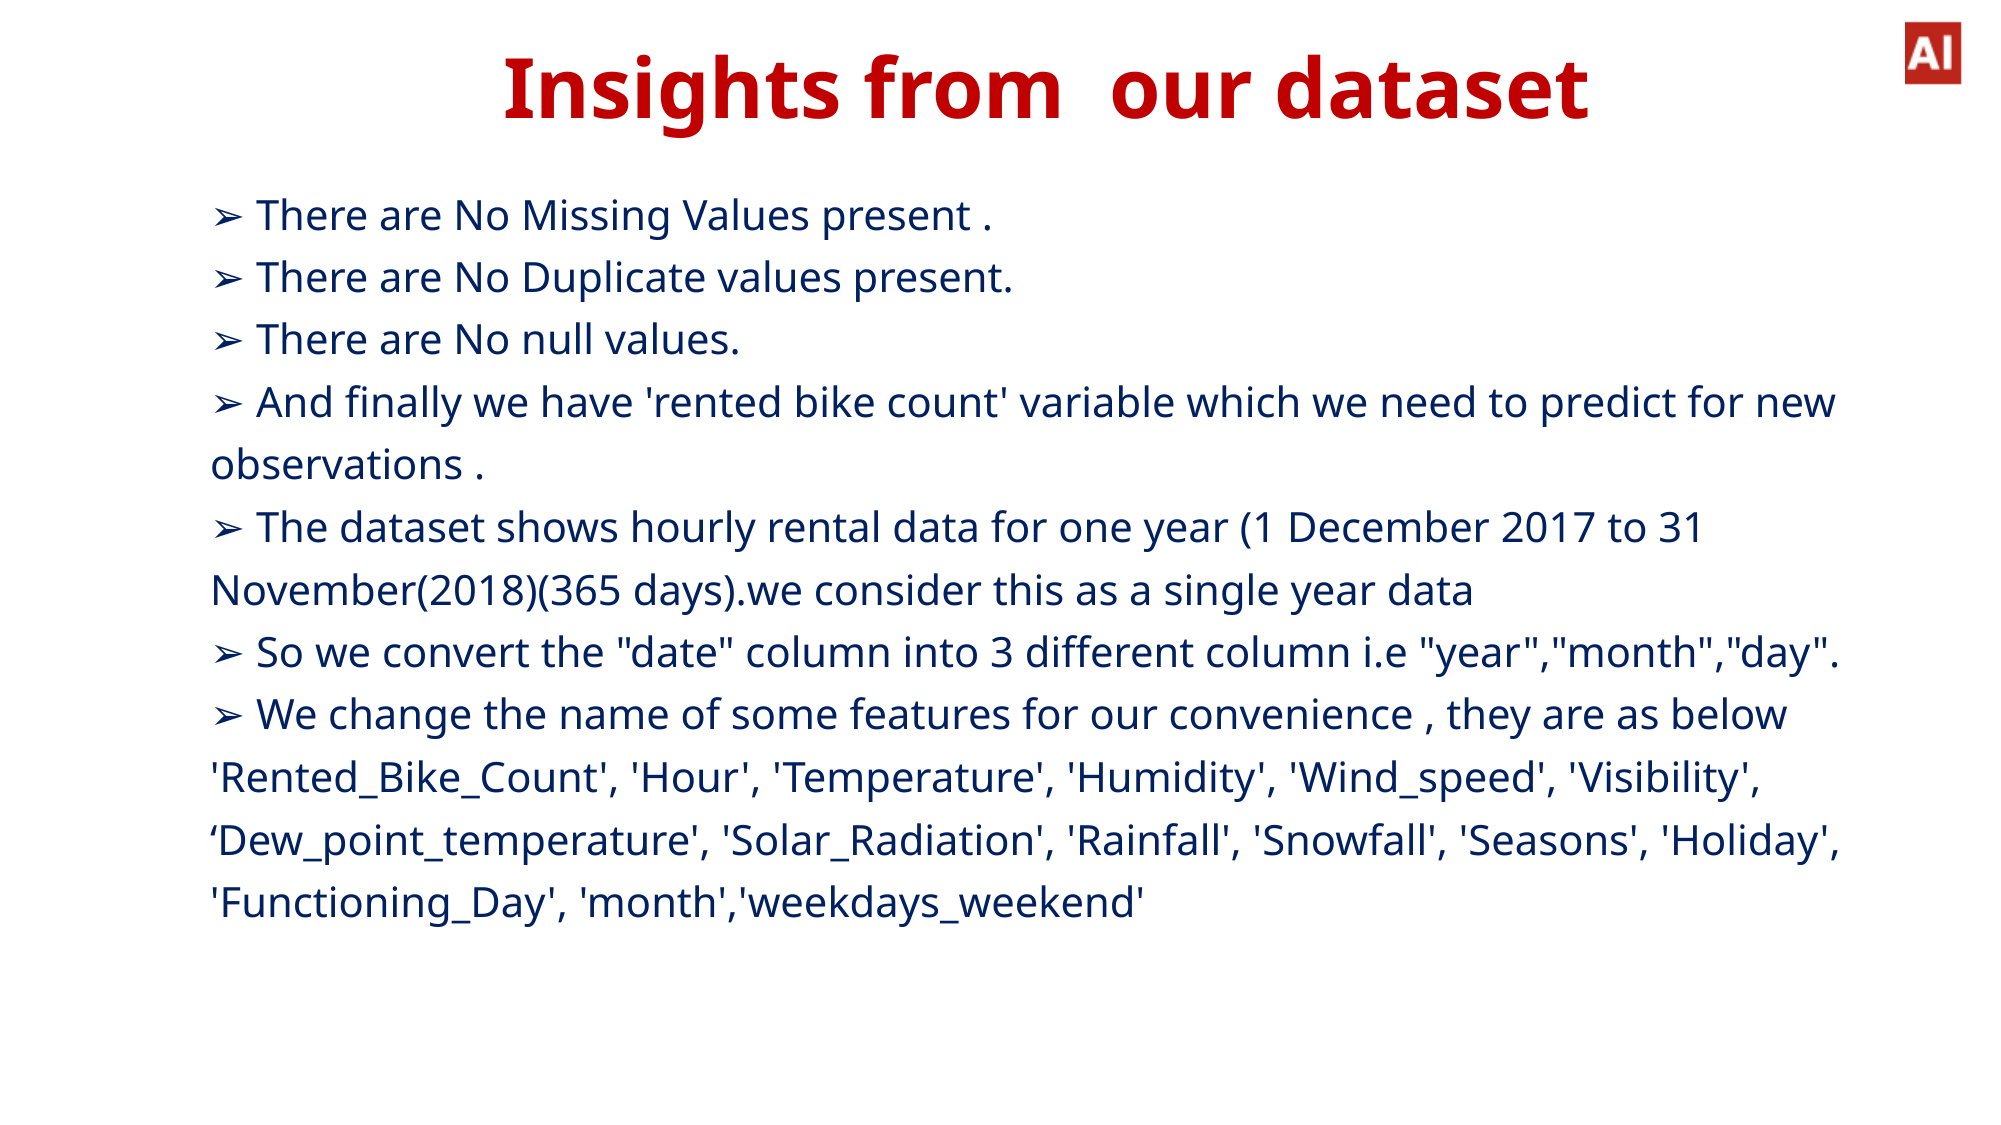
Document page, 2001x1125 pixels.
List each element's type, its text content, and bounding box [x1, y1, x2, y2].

picture [1905, 16, 1963, 86]
text_box ➢ There are No Missing Values present . ➢ There are No Duplicate values present. ➢ There are No null values. ➢ And finally we have 'rented bike count' variable which we need to predict for new observations . ➢ The dataset shows hourly rental data for one year (1 December 2017 to 31 November(2018)(365 days).we consider this as a single year data ➢ So we convert the "date" column into 3 different column i.e "year","month","day". ➢ We change the name of some features for our convenience , they are as below 'Rented_Bike_Count', 'Hour', 'Temperature', 'Humidity', 'Wind_speed', 'Visibility', ‘Dew_point_temperature', 'Solar_Radiation', 'Rainfall', 'Snowfall', 'Seasons', 'Holiday', 'Functioning_Day', 'month','weekdays_weekend' [195, 168, 1873, 934]
text_box Insights from our dataset [488, 27, 1607, 143]
